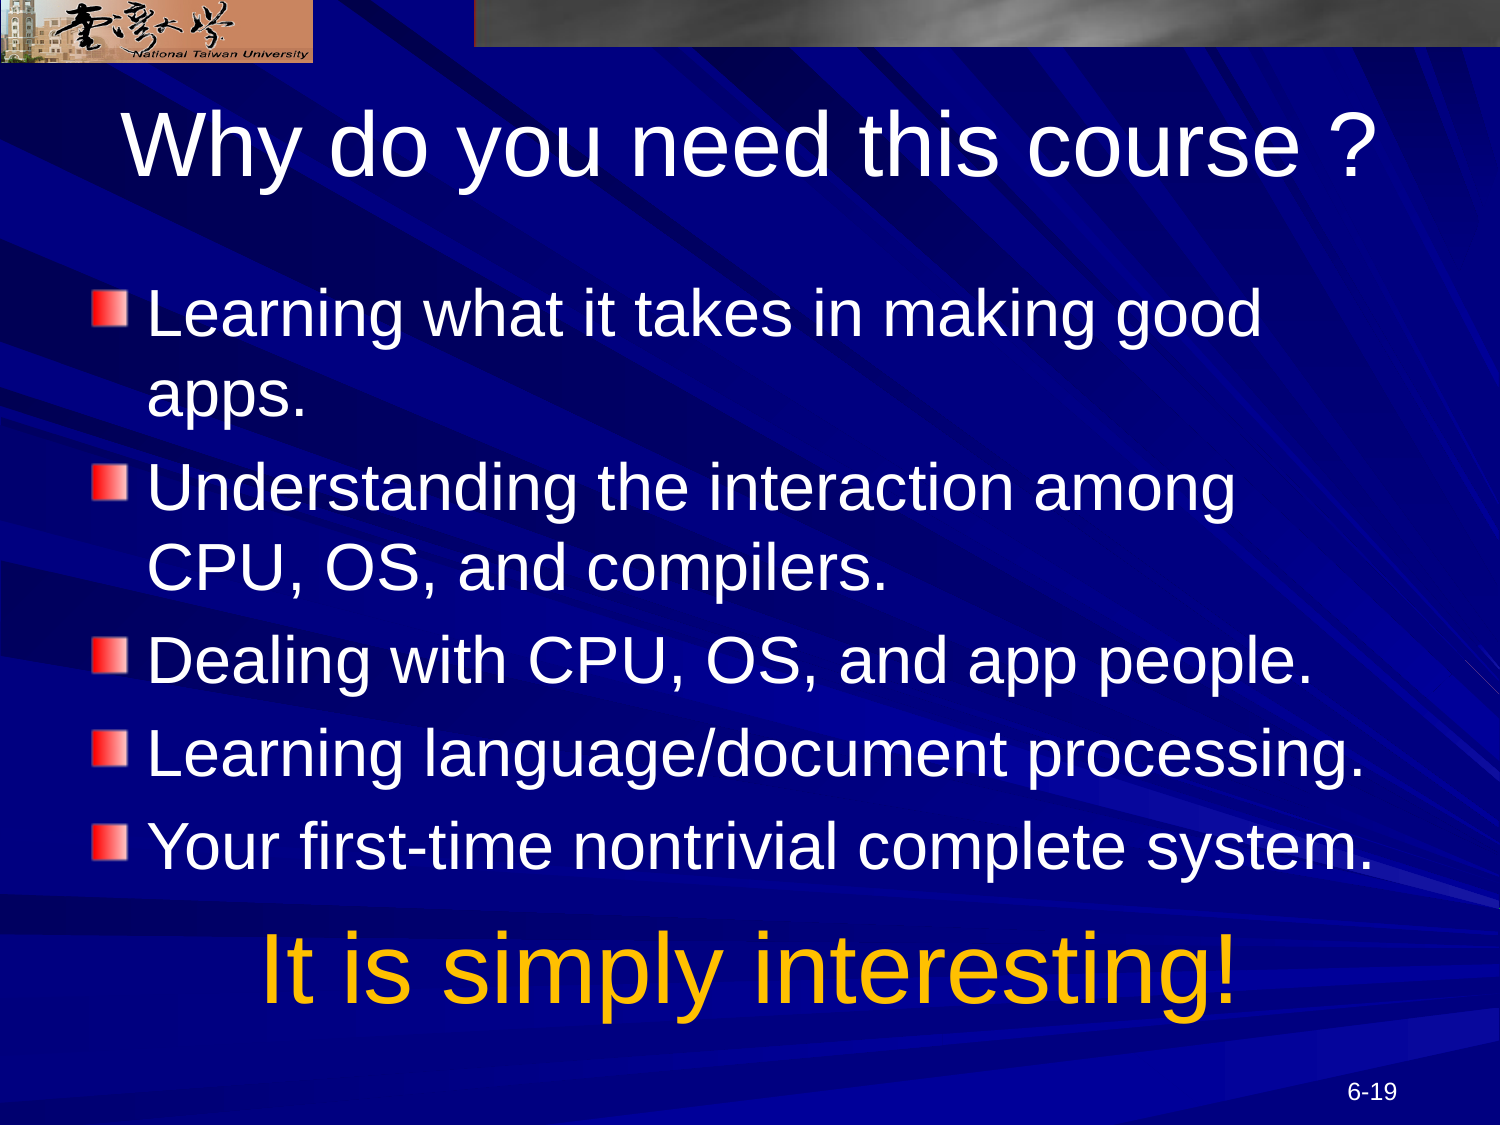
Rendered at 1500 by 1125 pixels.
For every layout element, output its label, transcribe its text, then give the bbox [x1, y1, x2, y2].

slide_number 6-19 [1312, 1062, 1413, 1113]
picture [90, 728, 132, 771]
picture [474, 0, 1500, 47]
picture [90, 288, 132, 331]
list Learning what it takes in making good apps. Understanding the interaction among CPU, OS, and compilers. Dealing with CPU, OS, and app people. Learning language/document processing. Your first-time nontrivial complete system. It is simply interesting! [74, 262, 1426, 1006]
picture [1, 0, 313, 63]
picture [90, 635, 132, 678]
title Why do you need this course ? [74, 45, 1426, 234]
picture [90, 822, 132, 865]
picture [90, 462, 132, 505]
